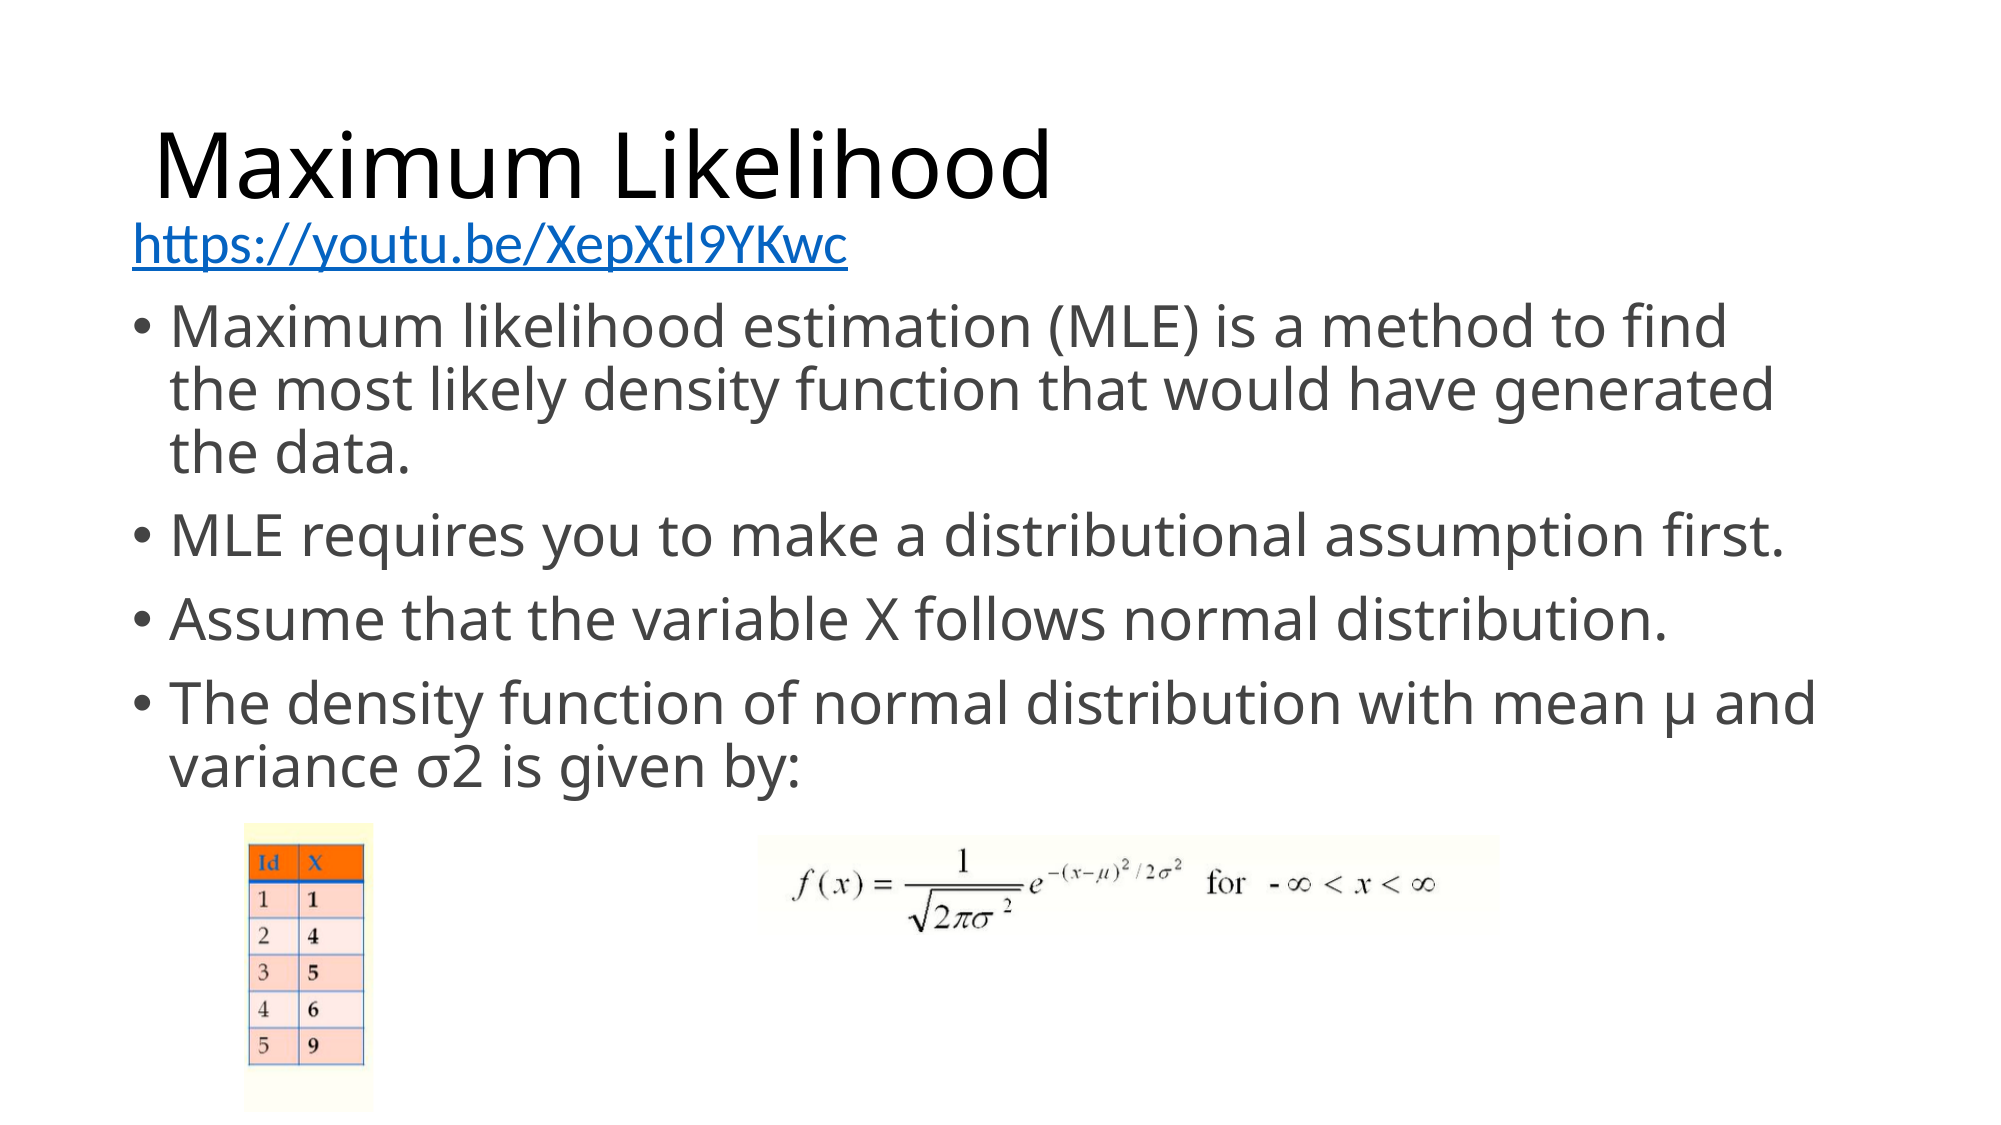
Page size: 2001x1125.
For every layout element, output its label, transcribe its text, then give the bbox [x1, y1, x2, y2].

title Maximum Likelihood [137, 59, 1863, 278]
list https://youtu.be/XepXtl9YKwc Maximum likelihood estimation (MLE) is a method to find the most likely density function that would have generated the data. MLE requires you to make a distributional assumption first. Assume that the variable X follows normal distribution. The density function of normal distribution with mean μ and variance σ2 is given by: [116, 205, 1842, 920]
picture [757, 835, 1504, 935]
picture [243, 823, 374, 1112]
